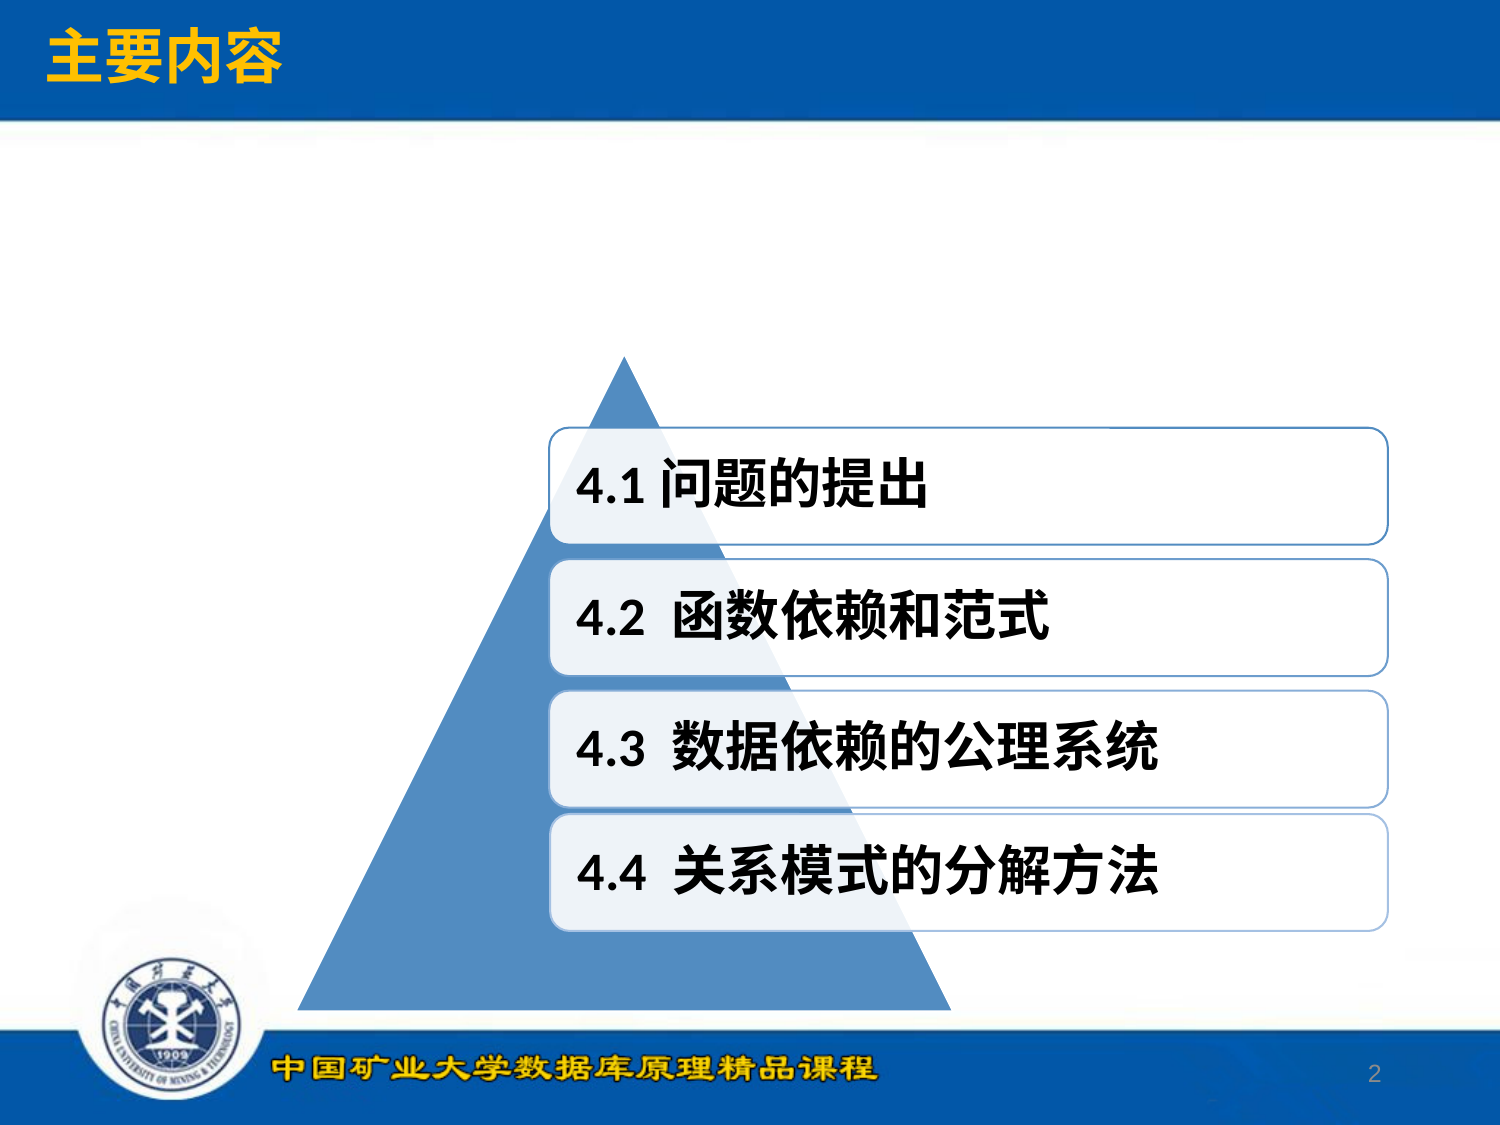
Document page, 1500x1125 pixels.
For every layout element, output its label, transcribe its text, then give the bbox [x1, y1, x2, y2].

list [164, 353, 1388, 1012]
slide_number 2 [1059, 1042, 1397, 1103]
picture [0, 0, 1500, 1125]
title 主要内容 [29, 19, 644, 100]
